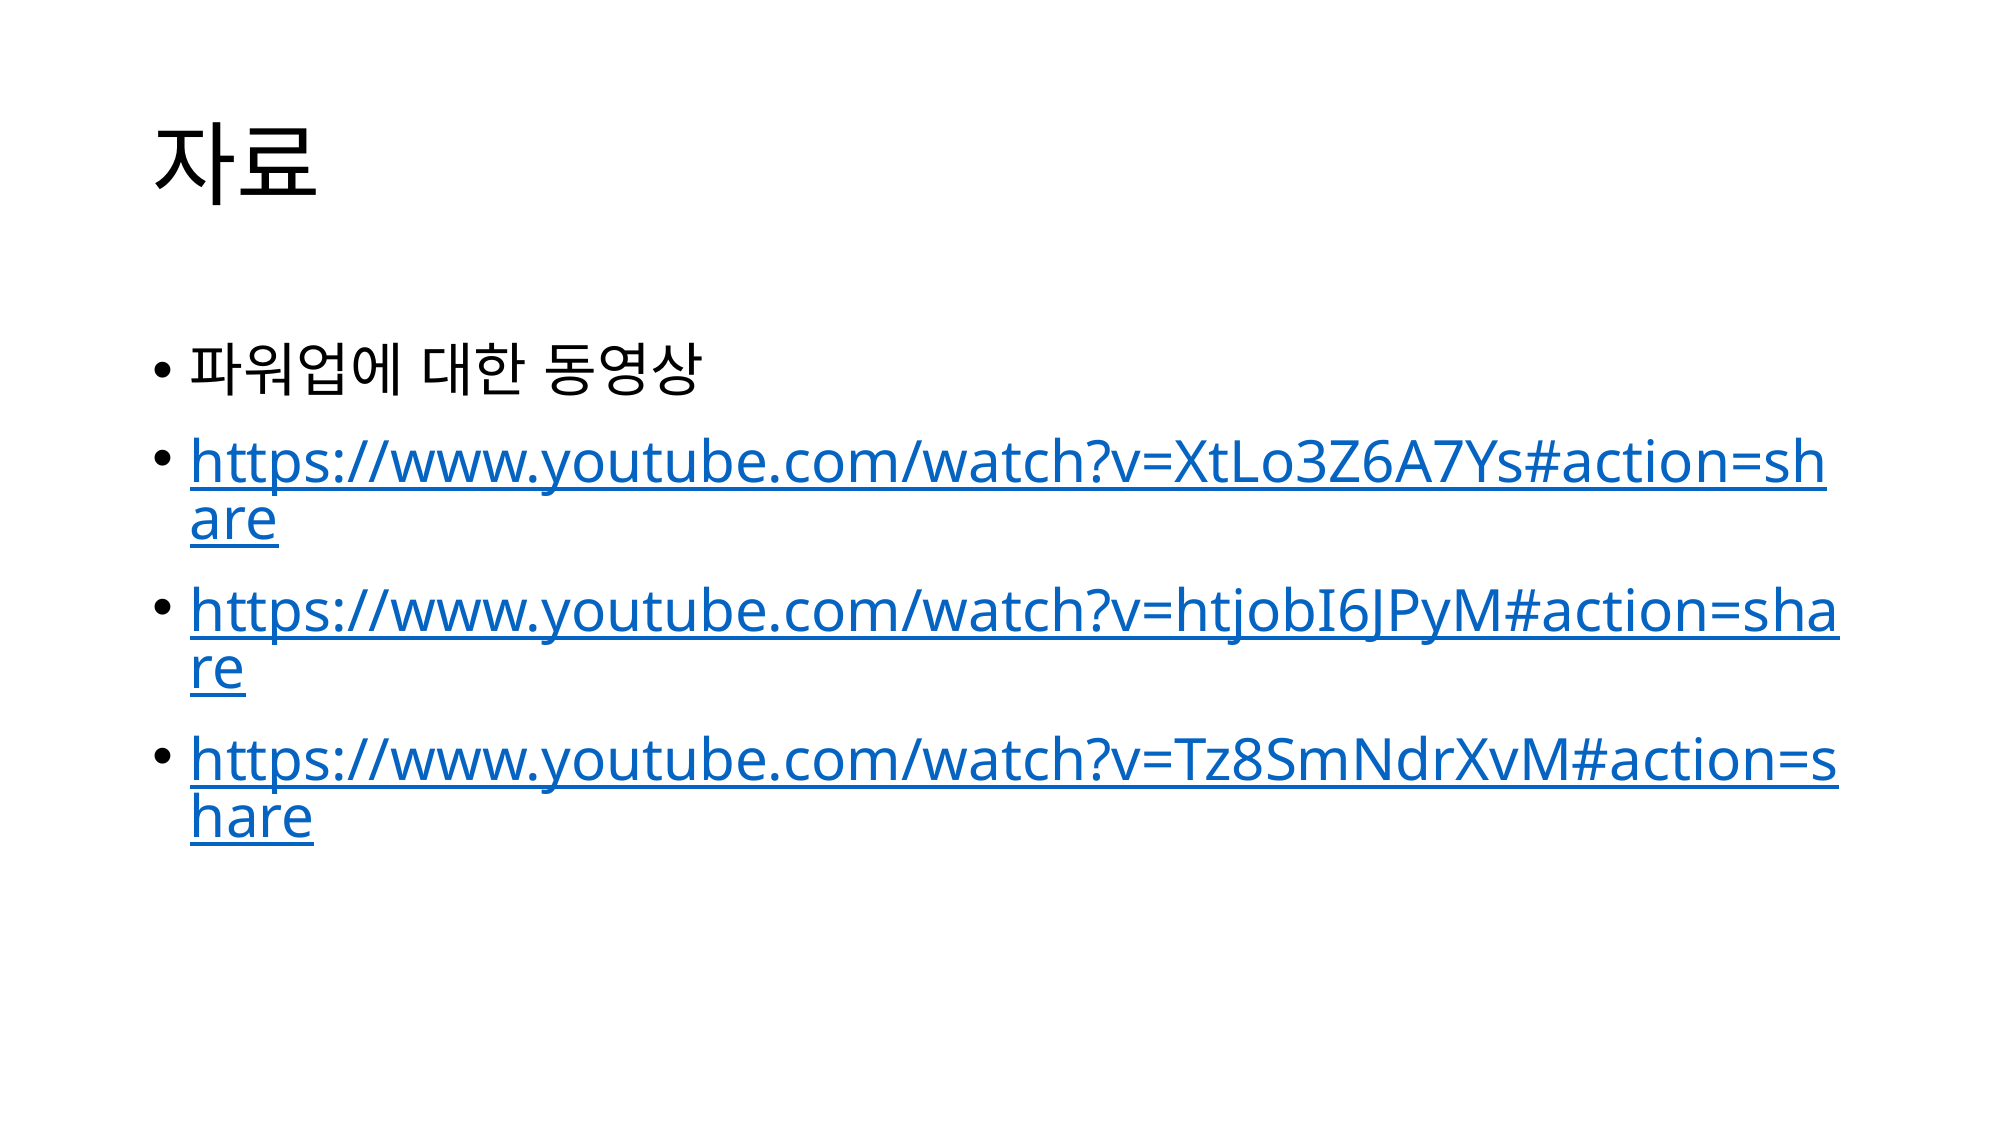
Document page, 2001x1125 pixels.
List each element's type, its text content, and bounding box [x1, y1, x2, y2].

list 파워업에 대한 동영상 https://www.youtube.com/watch?v=XtLo3Z6A7Ys#action=share https://www.youtube.com/watch?v=htjobI6JPyM#action=share https://www.youtube.com/watch?v=Tz8SmNdrXvM#action=share [137, 333, 1863, 835]
title 자료 [137, 59, 1863, 278]
